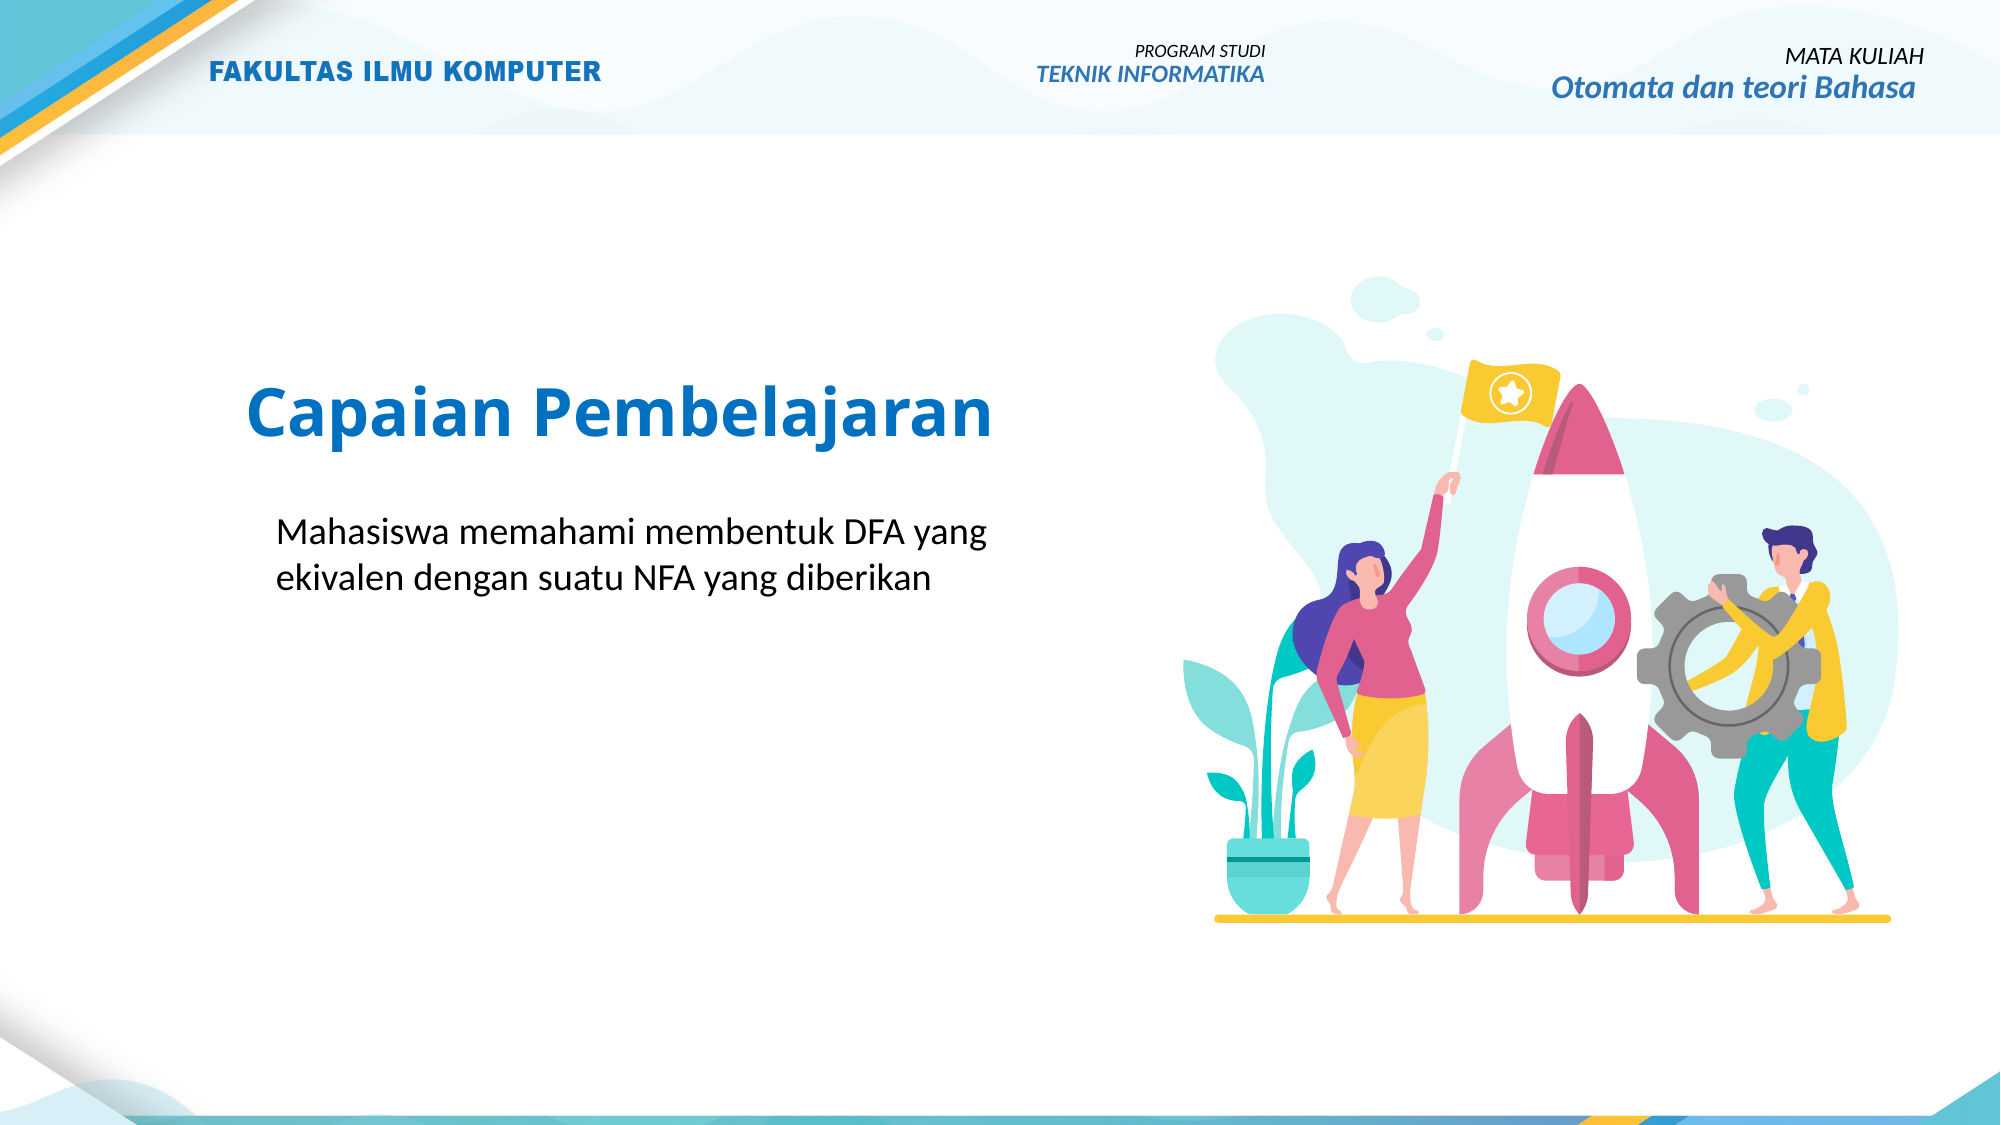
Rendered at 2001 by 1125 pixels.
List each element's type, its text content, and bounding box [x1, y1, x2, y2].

title Capaian Pembelajaran [229, 348, 1109, 481]
picture [0, 0, 2000, 1125]
list Mahasiswa memahami membentuk DFA yang ekivalen dengan suatu NFA yang diberikan [260, 498, 1033, 643]
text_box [1179, 276, 1913, 923]
text_box PROGRAM STUDI TEKNIK INFORMATIKA [904, 33, 1281, 118]
text_box MATA KULIAH Otomata dan teori Bahasa [1374, 35, 1940, 147]
